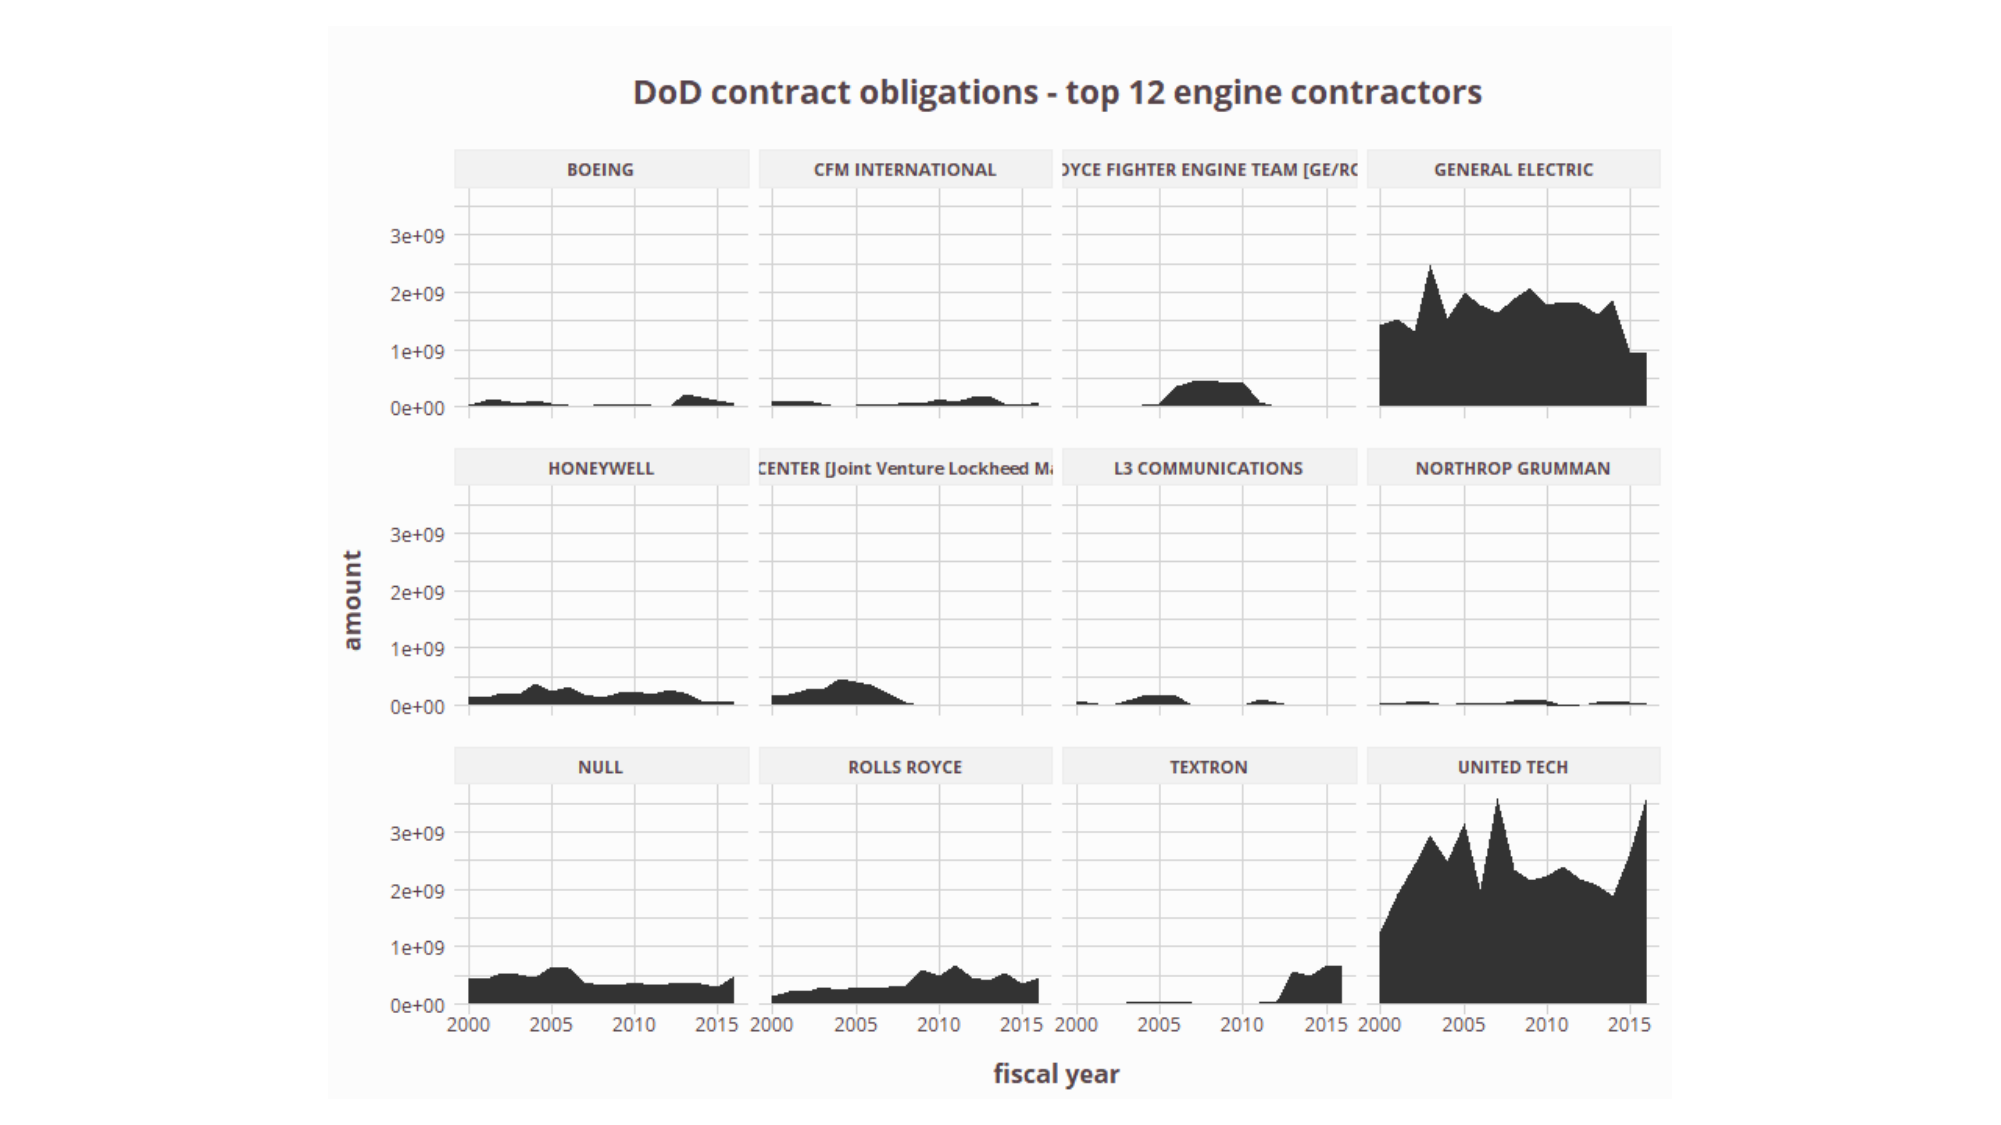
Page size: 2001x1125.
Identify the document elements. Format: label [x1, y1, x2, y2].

picture [328, 26, 1672, 1099]
